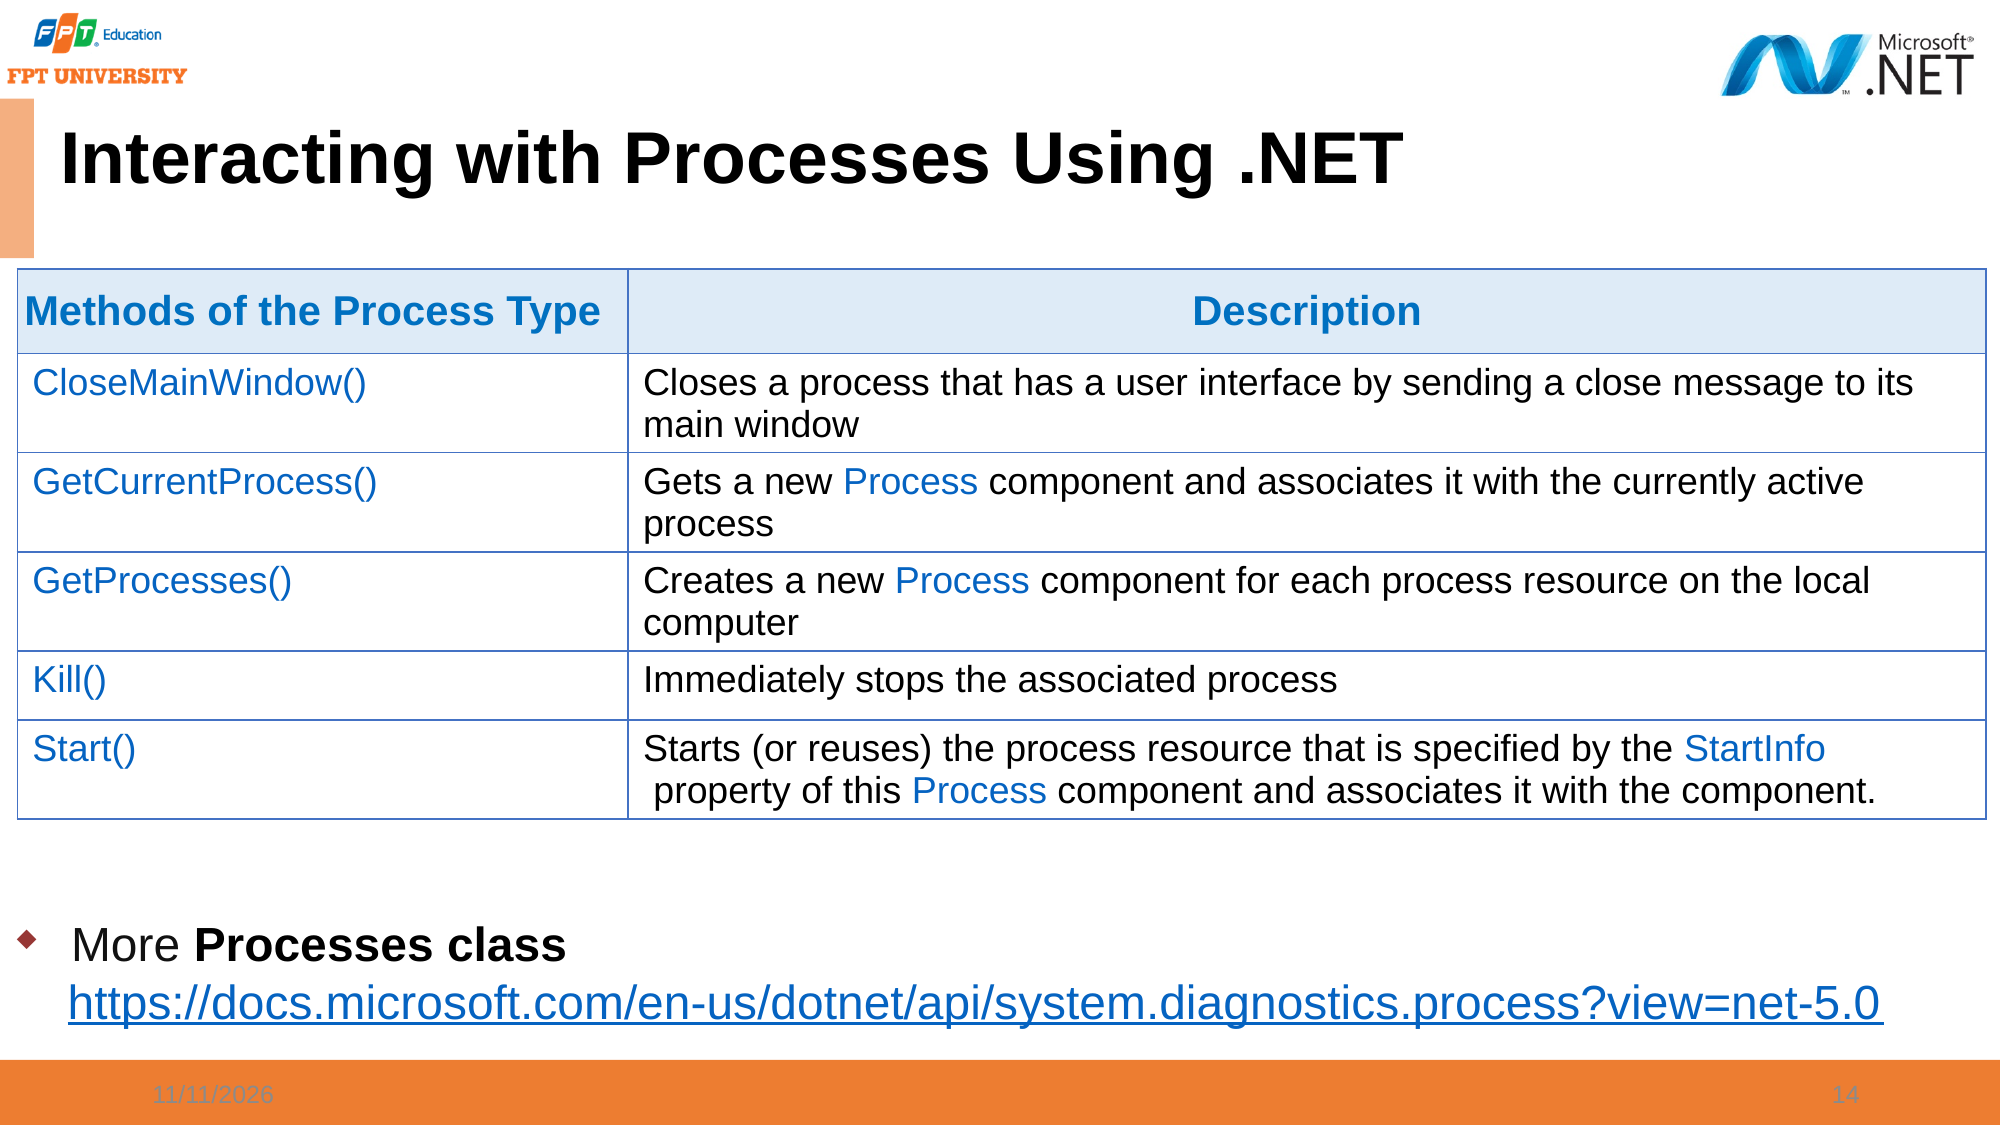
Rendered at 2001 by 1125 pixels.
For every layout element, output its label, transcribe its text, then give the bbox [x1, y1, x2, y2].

table_cell CloseMainWindow() [18, 354, 627, 452]
table_cell Gets a new Process component and associates it with the currently active process [629, 453, 1985, 551]
table_cell Kill() [18, 652, 627, 719]
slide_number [137, 1063, 588, 1123]
table_header Description [629, 270, 1985, 353]
slide_number 14 [1424, 1063, 1875, 1123]
table_cell Creates a new Process component for each process resource on the local computer [629, 553, 1985, 650]
table_cell Closes a process that has a user interface by sending a close message to its main window [629, 354, 1985, 452]
picture [0, 0, 194, 94]
text_box More Processes class https://docs.microsoft.com/en-us/dotnet/api/system.diagnostics.process?view=net-5.0 [0, 906, 1973, 1037]
title Interacting with Processes Using .NET [45, 112, 1973, 208]
table_cell Starts (or reuses) the process resource that is specified by the StartInfo property of this Process component and associates it with the component. [629, 721, 1985, 818]
picture [1685, 0, 2001, 129]
table_cell GetProcesses() [18, 553, 627, 650]
table_cell GetCurrentProcess() [18, 453, 627, 551]
table_cell Start() [18, 721, 627, 818]
table_header Methods of the Process Type [18, 270, 627, 353]
table_cell Immediately stops the associated process [629, 652, 1985, 719]
